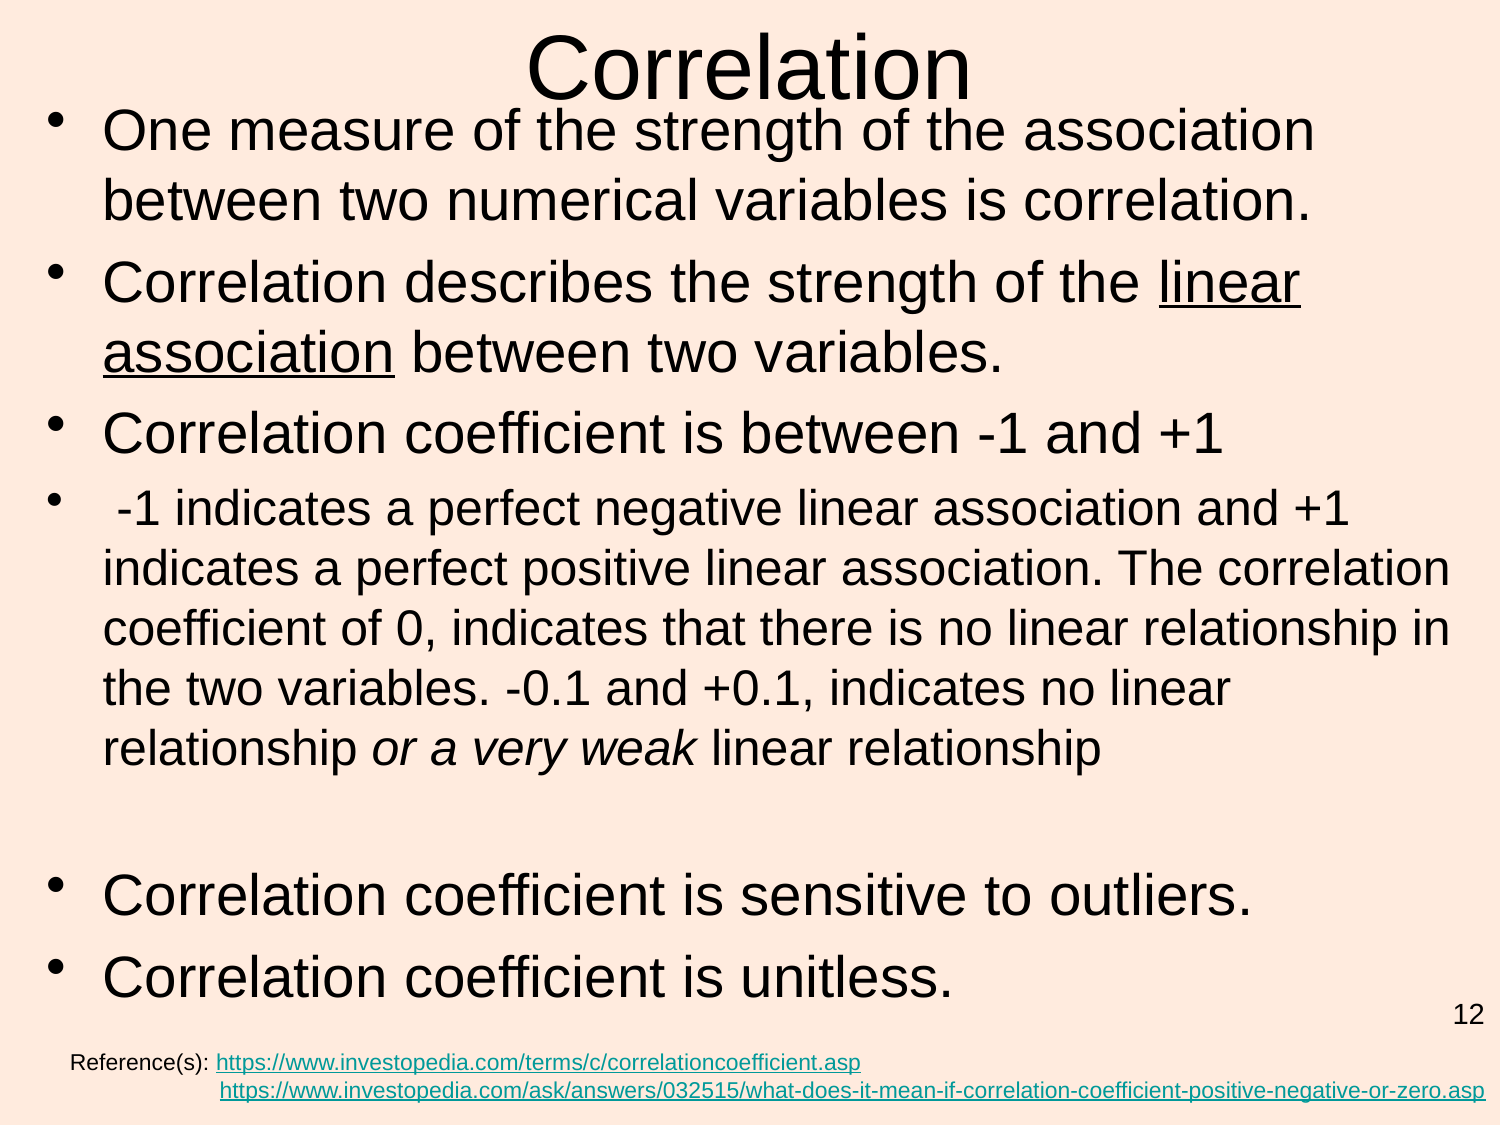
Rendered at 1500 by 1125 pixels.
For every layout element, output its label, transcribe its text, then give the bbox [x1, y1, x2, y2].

list One measure of the strength of the association between two numerical variables is correlation. Correlation describes the strength of the linear association between two variables. Correlation coefficient is between -1 and +1 -1 indicates a perfect negative linear association and +1 indicates a perfect positive linear association. The correlation coefficient of 0, indicates that there is no linear relationship in the two variables. -0.1 and +0.1, indicates no linear relationship or a very weak linear relationship Correlation coefficient is sensitive to outliers. Correlation coefficient is unitless. [31, 84, 1469, 1041]
slide_number 12 [1187, 987, 1500, 1040]
title Correlation [112, 0, 1388, 84]
text_box Reference(s): https://www.investopedia.com/terms/c/correlationcoefficient.asp https://www.investopedia.com/ask/answers/032515/what-does-it-mean-if-correlation-coefficient-positive-negative-or-zero.asp [55, 1040, 1500, 1125]
